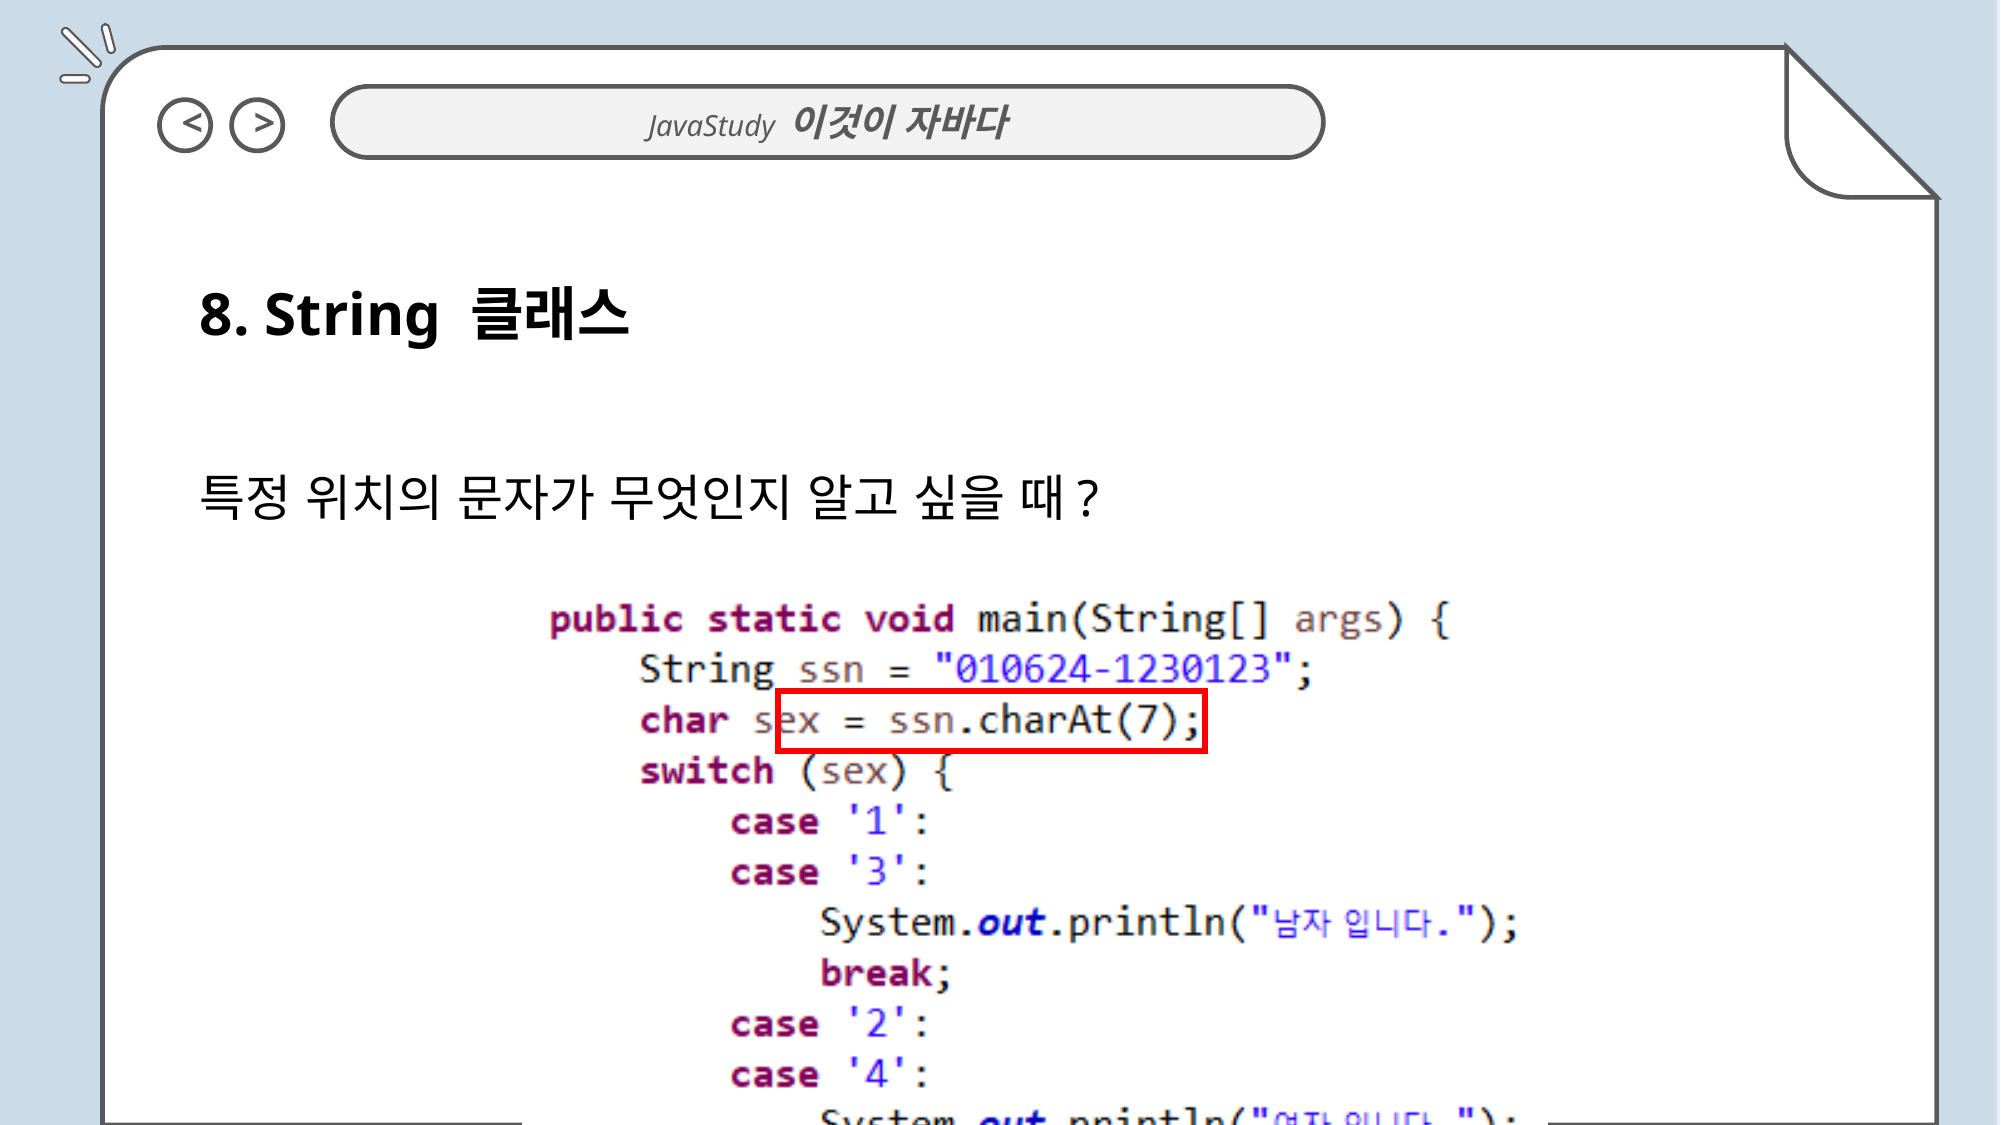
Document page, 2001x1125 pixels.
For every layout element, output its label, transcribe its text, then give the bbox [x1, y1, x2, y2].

text_box 8. String 클래스 특정 위치의 문자가 무엇인지 알고 싶을 때? [185, 259, 1787, 535]
picture [522, 592, 1548, 1125]
